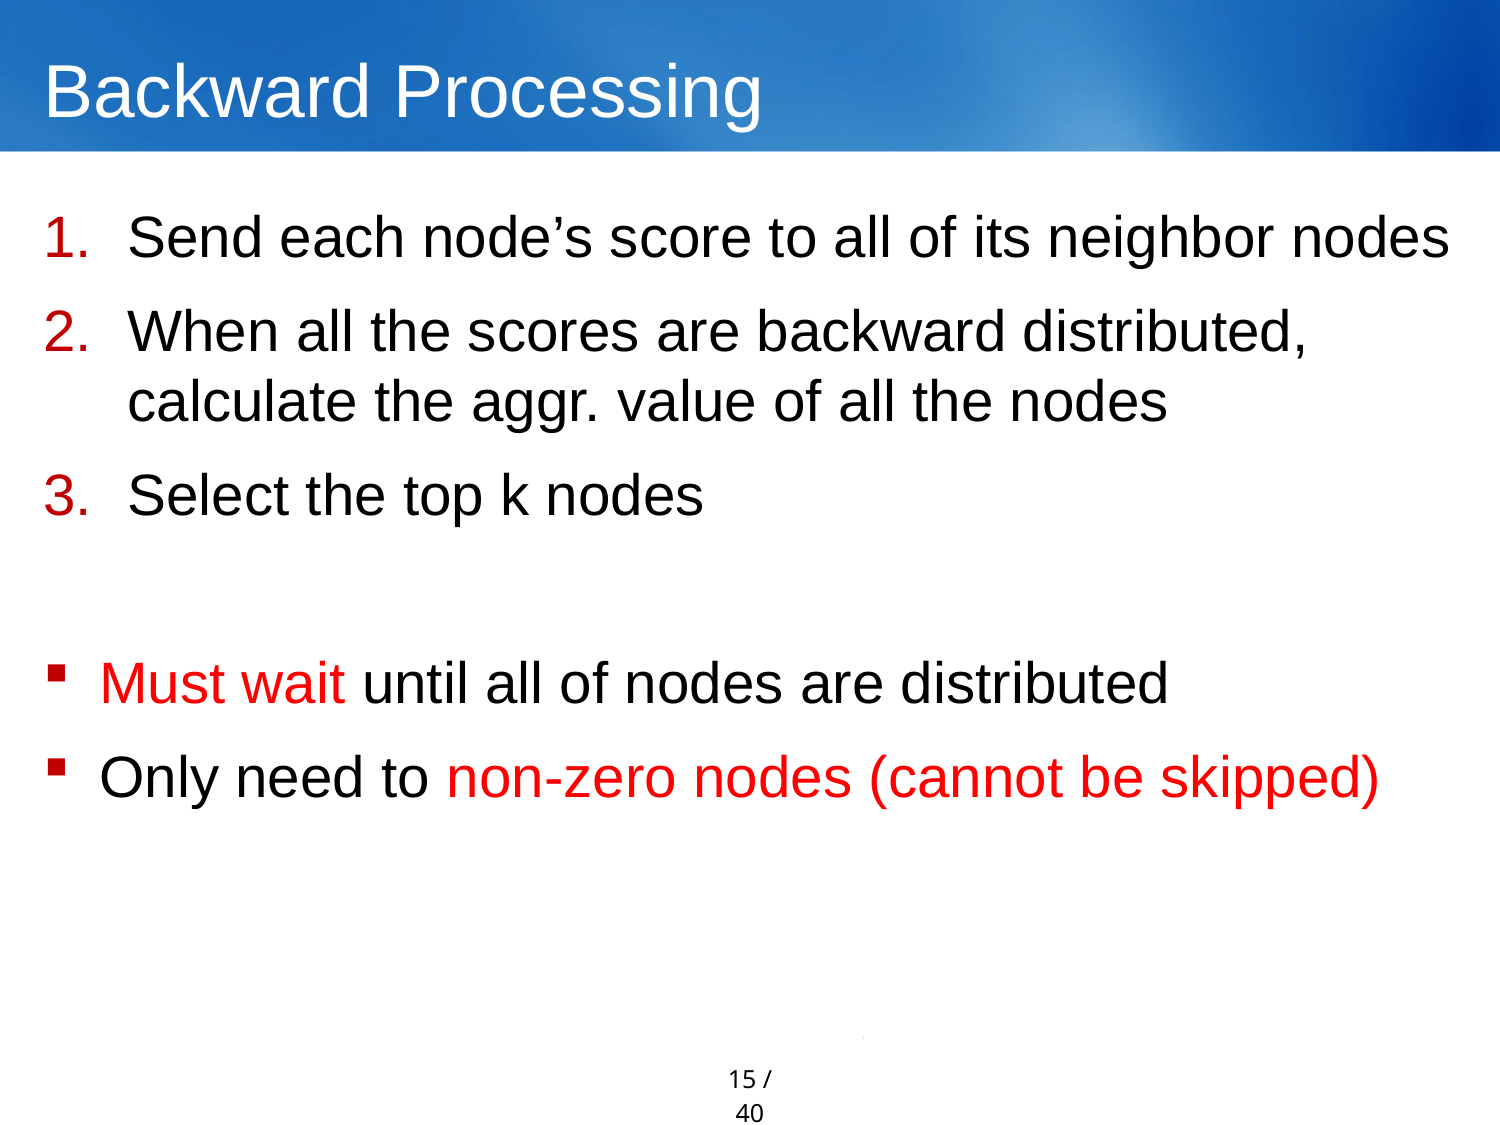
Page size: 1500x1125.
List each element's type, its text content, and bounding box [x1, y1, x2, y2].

slide_number 15 [697, 1078, 803, 1114]
title Backward Processing [28, 23, 1472, 153]
picture [0, 0, 1500, 1125]
list Send each node’s score to all of its neighbor nodes When all the scores are backward distributed, calculate the aggr. value of all the nodes Select the top k nodes Must wait until all of nodes are distributed Only need to non-zero nodes (cannot be skipped) [28, 191, 1472, 1047]
